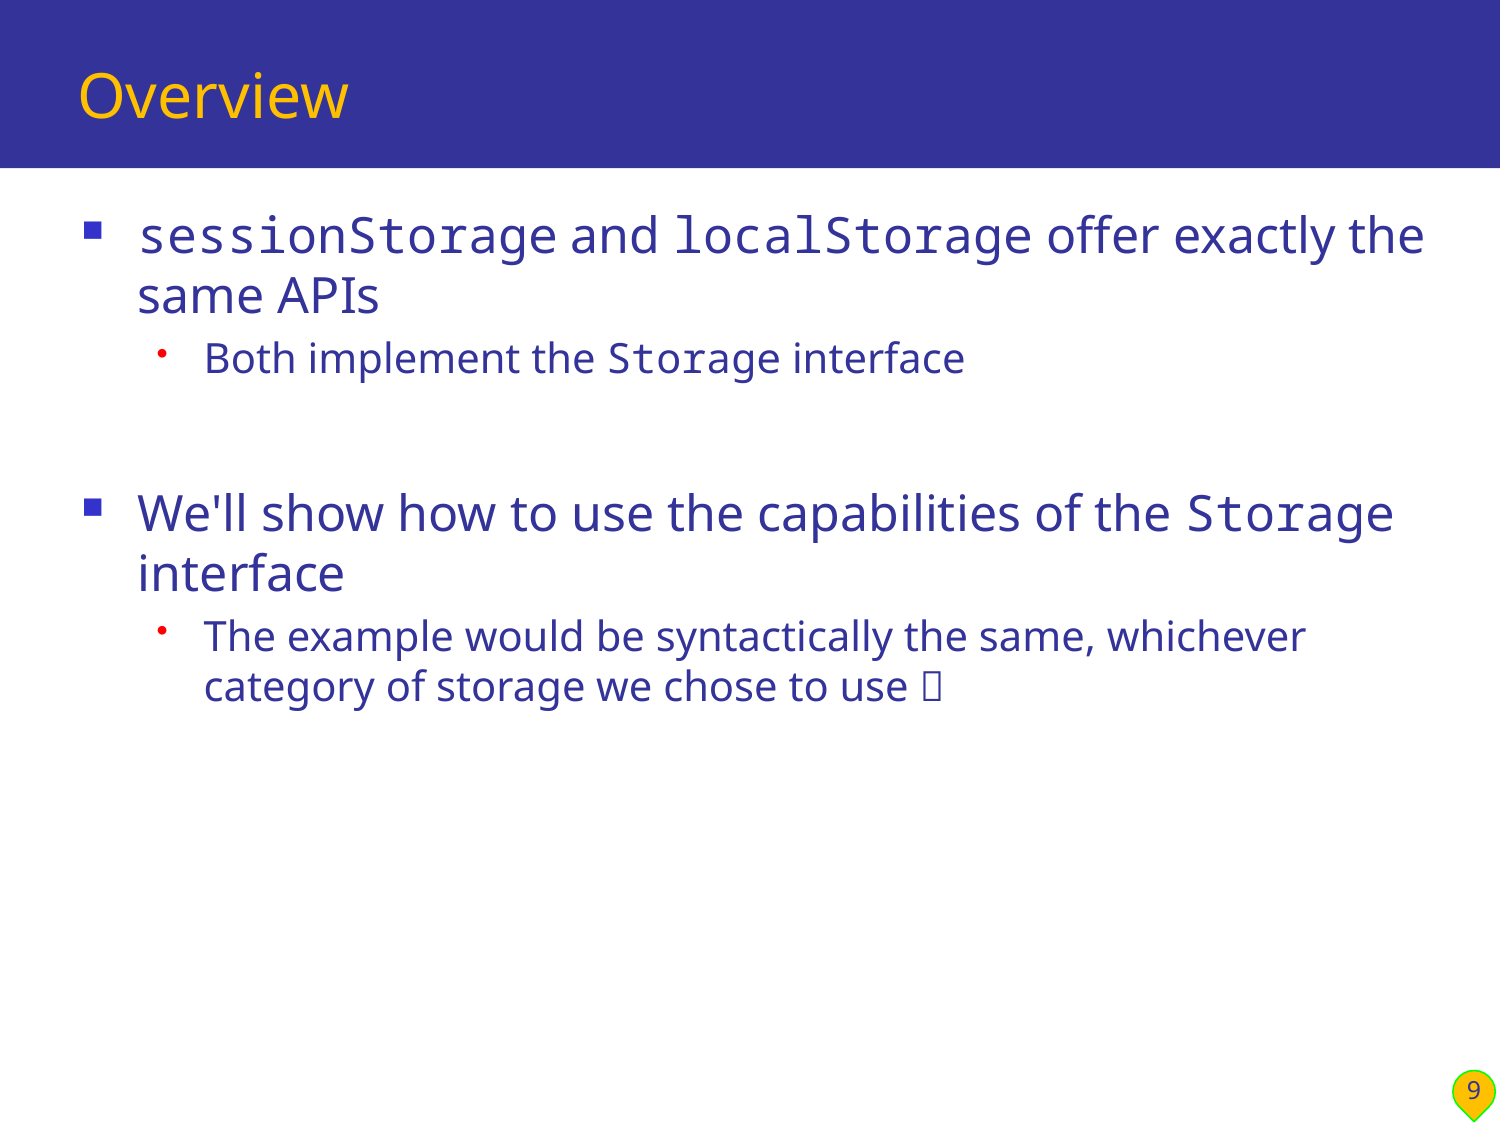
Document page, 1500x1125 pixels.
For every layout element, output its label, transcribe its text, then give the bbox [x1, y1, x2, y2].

list sessionStorage and localStorage offer exactly the same APIs Both implement the Storage interface We'll show how to use the capabilities of the Storage interface The example would be syntactically the same, whichever category of storage we chose to use  [66, 196, 1460, 1007]
footer 9 [1431, 1040, 1500, 1117]
title Overview [61, 24, 1465, 139]
